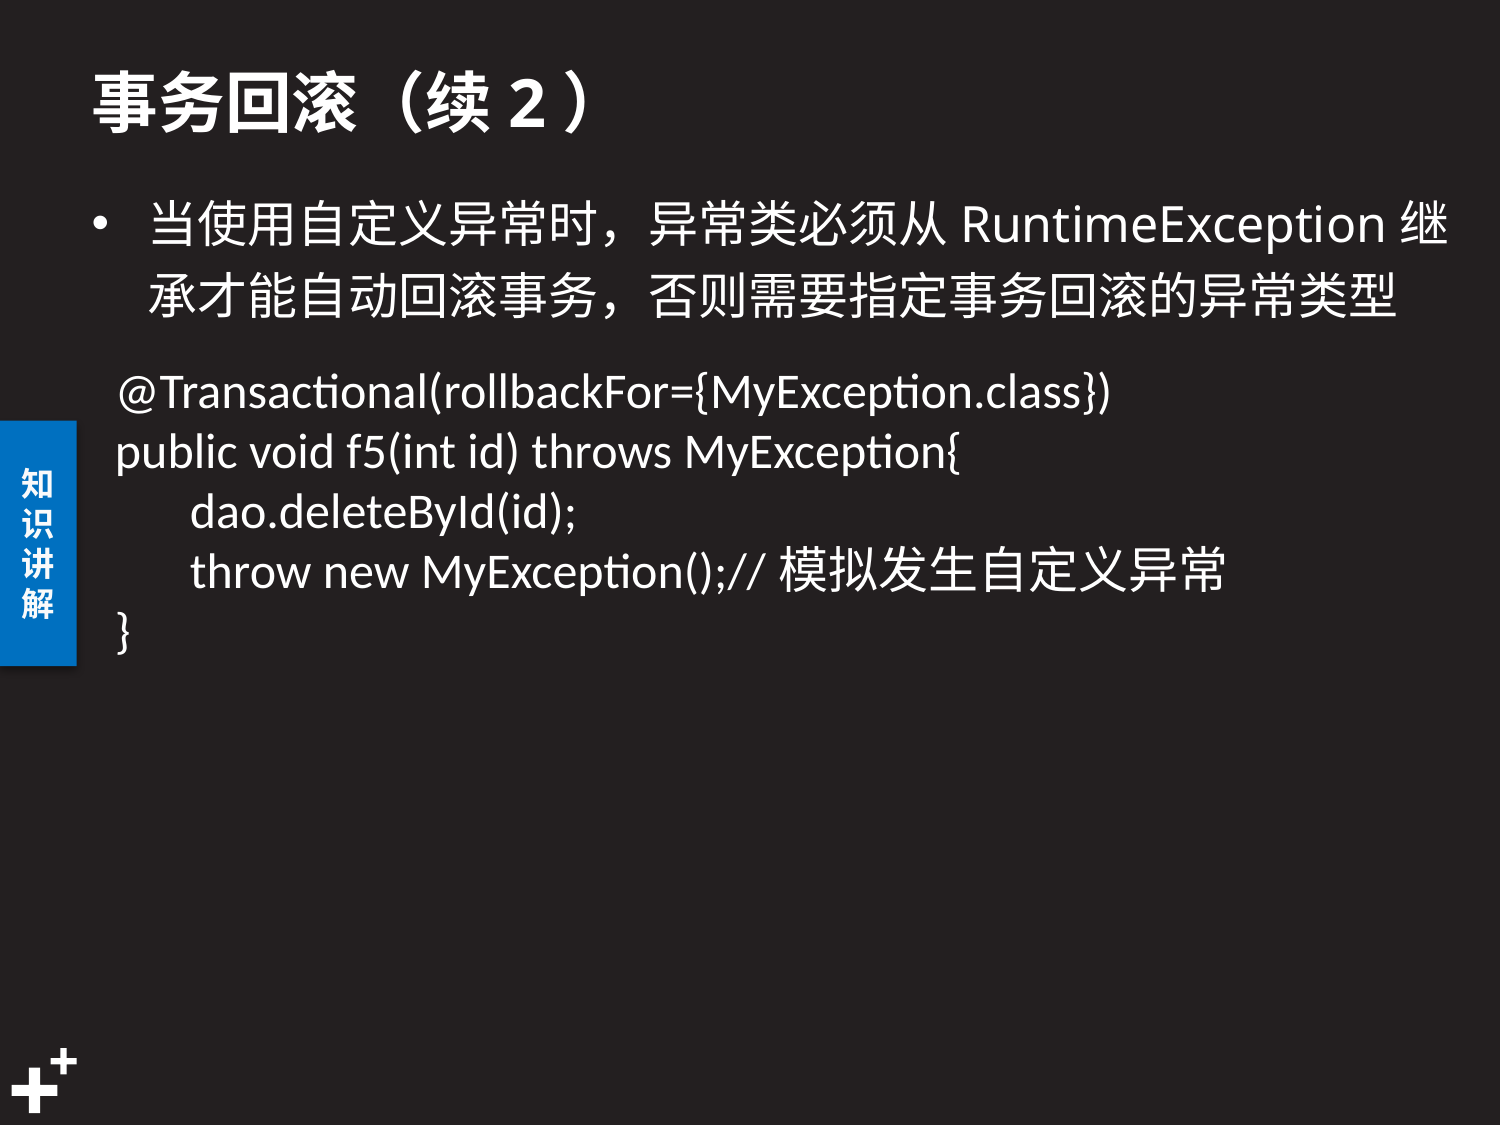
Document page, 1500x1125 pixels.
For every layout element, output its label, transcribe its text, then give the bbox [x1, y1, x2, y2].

text_box @Transactional(rollbackFor={MyException.class}) public void f5(int id) throws MyException{ dao.deleteById(id); throw new MyException();//模拟发生自定义异常 } [100, 350, 1500, 666]
list 当使用自定义异常时，异常类必须从RuntimeException继承才能自动回滚事务，否则需要指定事务回滚的异常类型 [76, 172, 1471, 334]
title 事务回滚（续2） [76, 42, 1188, 160]
